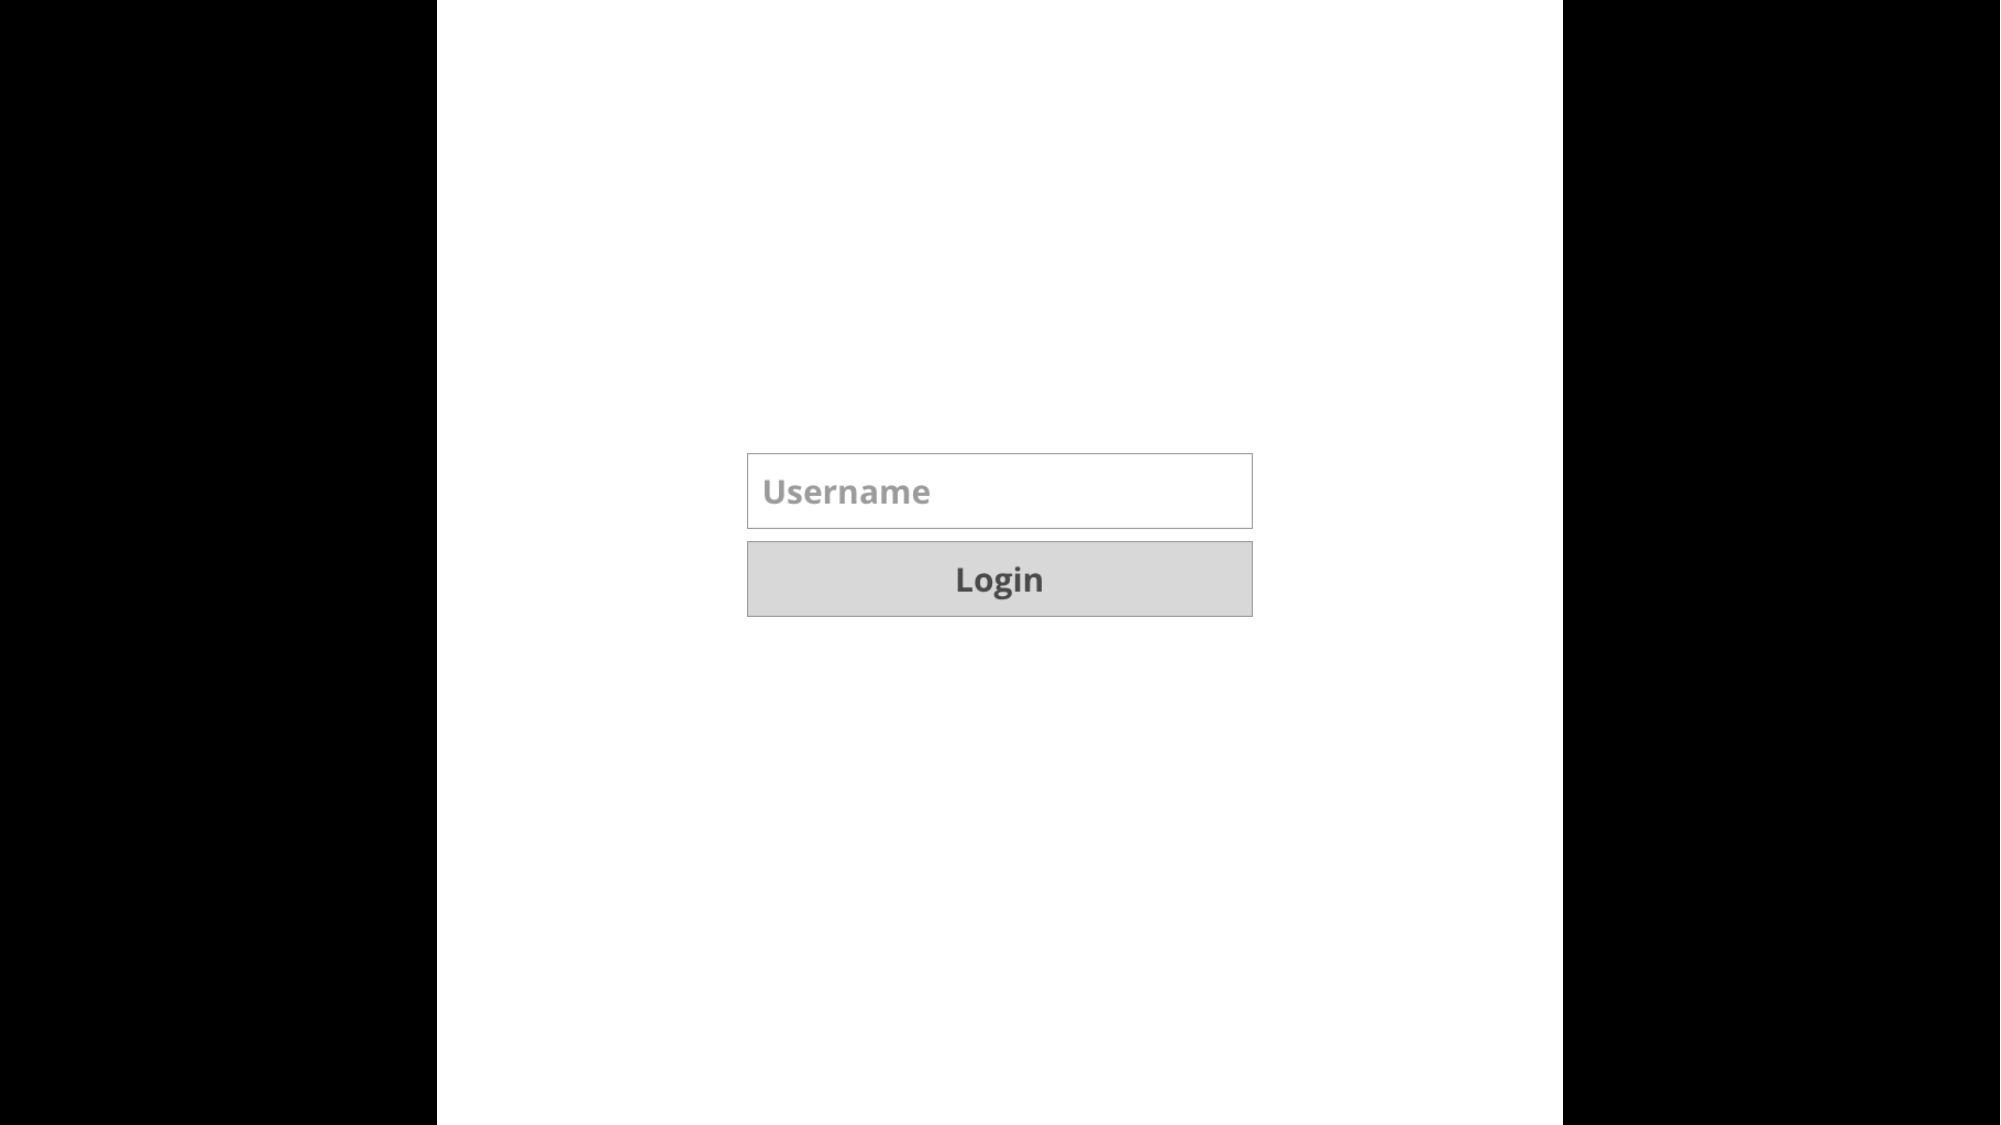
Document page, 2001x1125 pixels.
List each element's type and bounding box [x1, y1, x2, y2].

picture [437, 0, 1563, 1125]
text_box [0, 0, 437, 1125]
text_box [1563, 0, 2000, 1125]
